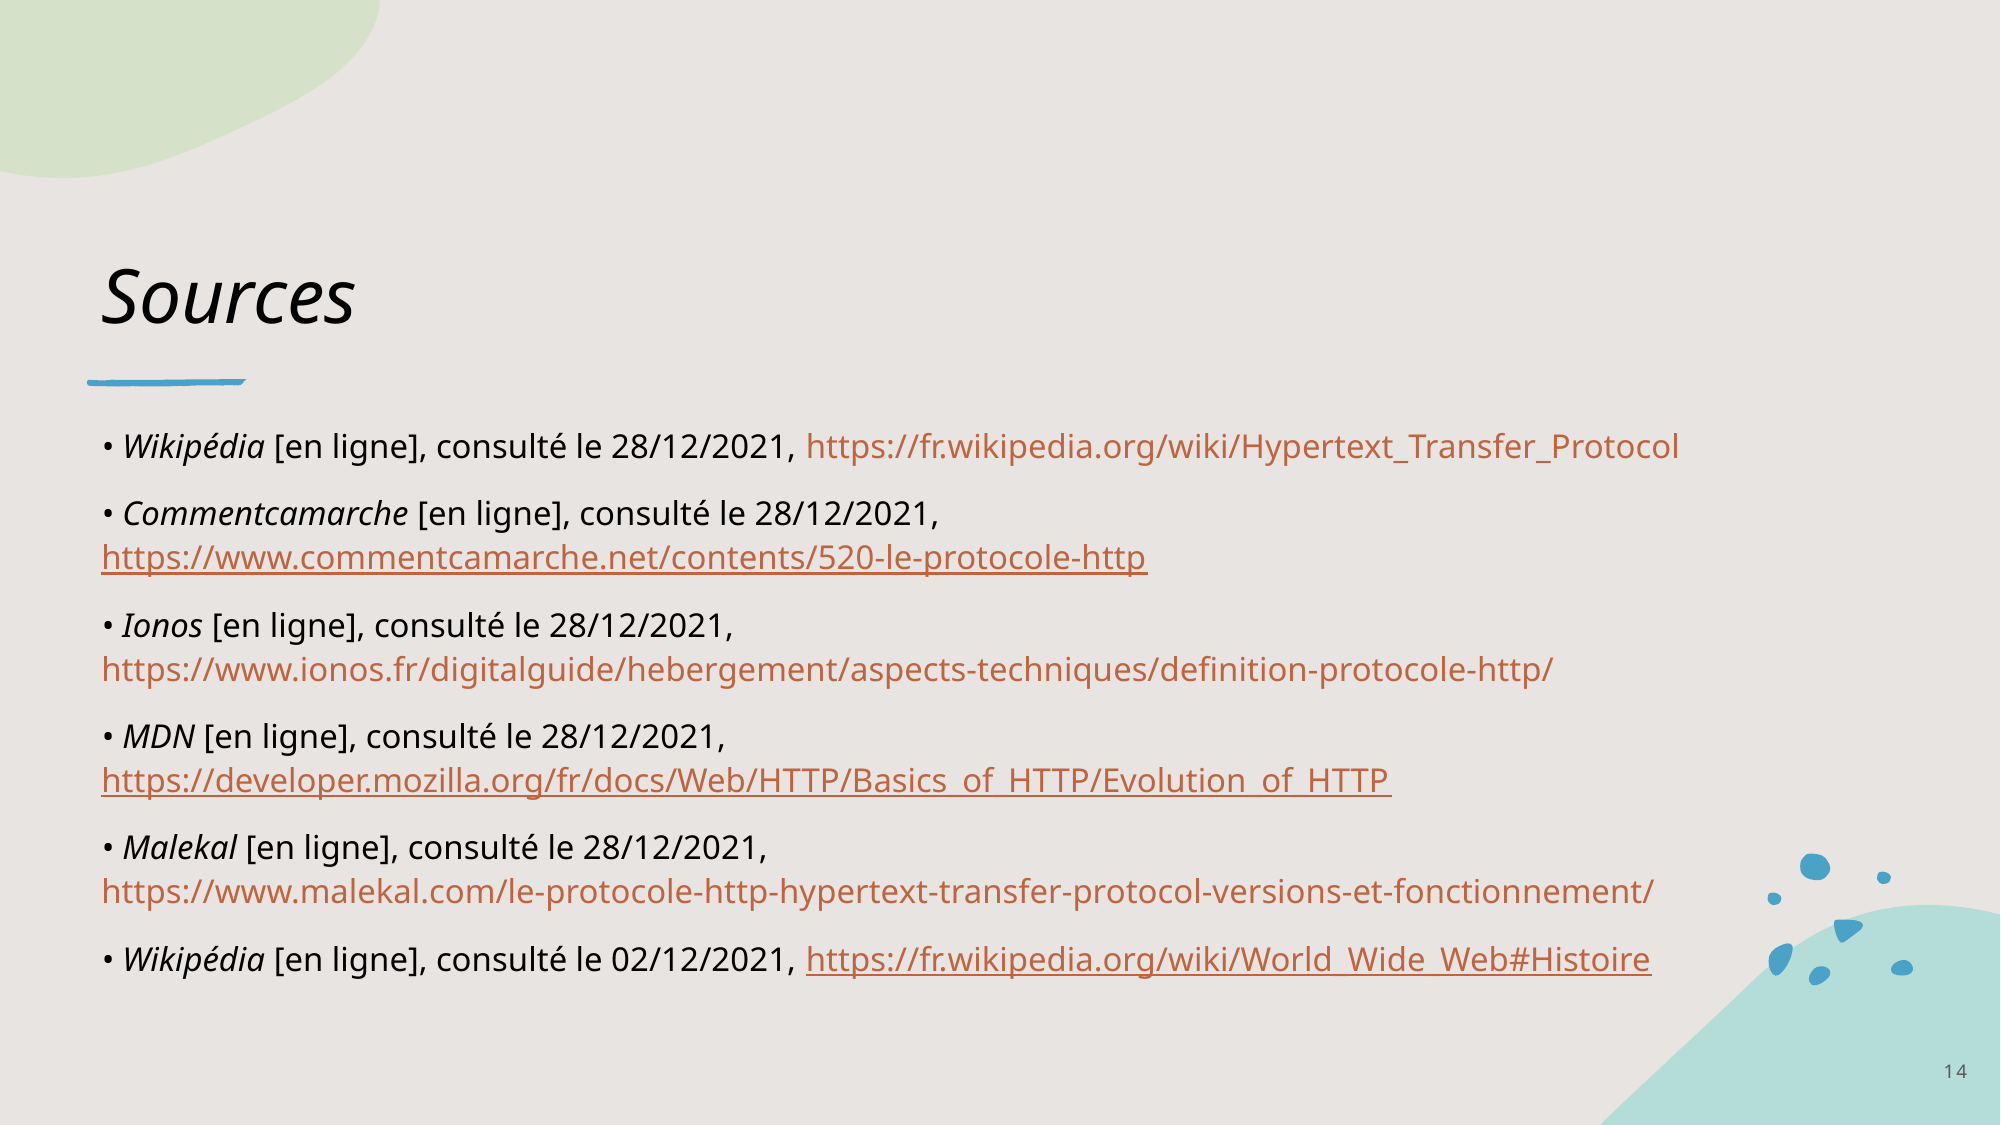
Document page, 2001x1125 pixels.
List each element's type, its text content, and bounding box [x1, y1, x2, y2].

slide_number 14 [1911, 1042, 1999, 1103]
list • Wikipédia [en ligne], consulté le 28/12/2021, https://fr.wikipedia.org/wiki/Hypertext_Transfer_Protocol • Commentcamarche [en ligne], consulté le 28/12/2021, https://www.commentcamarche.net/contents/520-le-protocole-http • Ionos [en ligne], consulté le 28/12/2021, https://www.ionos.fr/digitalguide/hebergement/aspects-techniques/definition-protocole-http/ • MDN [en ligne], consulté le 28/12/2021, https://developer.mozilla.org/fr/docs/Web/HTTP/Basics_of_HTTP/Evolution_of_HTTP • Malekal [en ligne], consulté le 28/12/2021, https://www.malekal.com/le-protocole-http-hypertext-transfer-protocol-versions-et-fonctionnement/ • Wikipédia [en ligne], consulté le 02/12/2021, https://fr.wikipedia.org/wiki/World_Wide_Web#Histoire [86, 413, 1780, 996]
title Sources [86, 129, 1740, 347]
